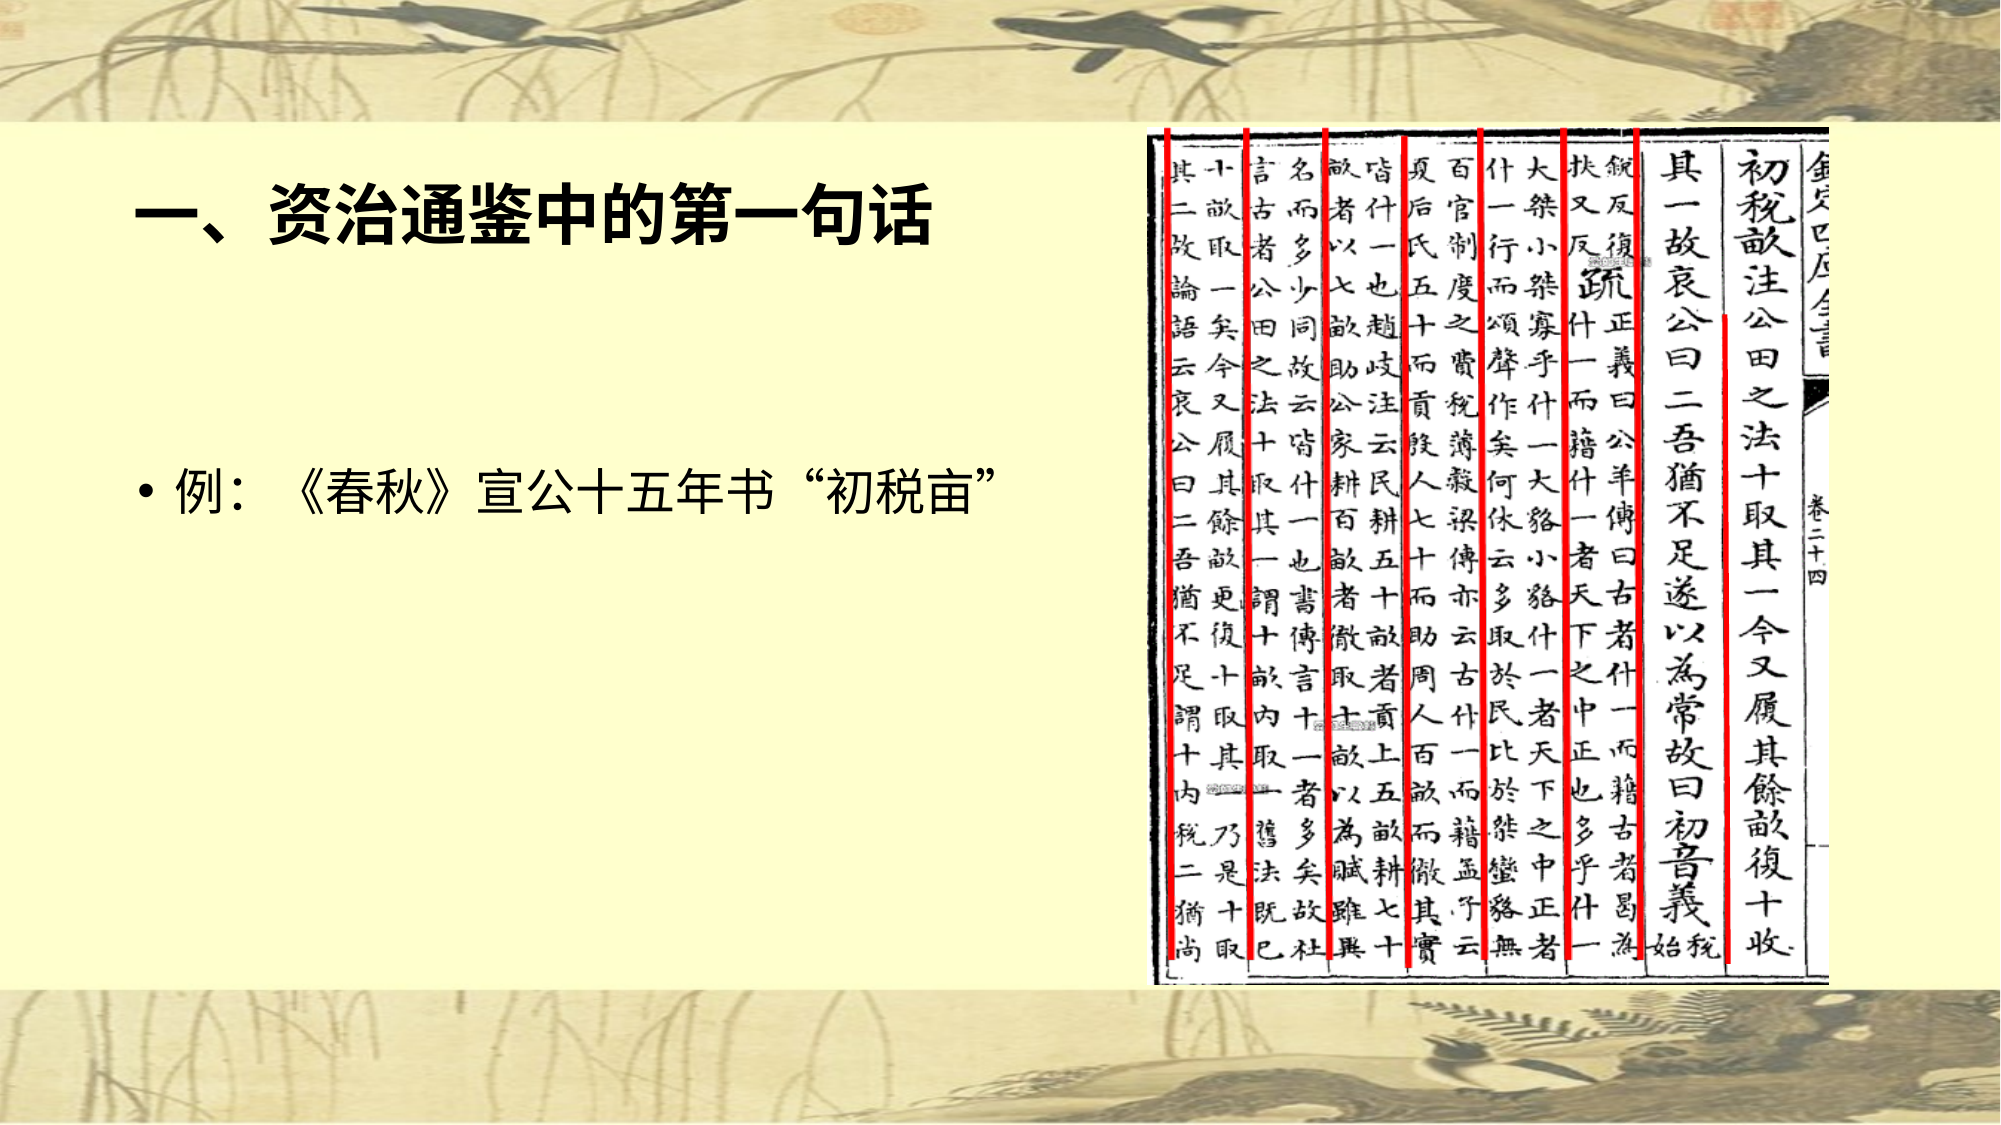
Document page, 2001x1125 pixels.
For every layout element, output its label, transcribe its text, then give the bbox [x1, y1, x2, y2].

list 例：《春秋》宣公十五年书“初税亩” [122, 378, 1063, 997]
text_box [1724, 314, 1728, 964]
text_box 一、资治通鉴中的第一句话 [118, 165, 1040, 261]
picture [0, 0, 2001, 1125]
